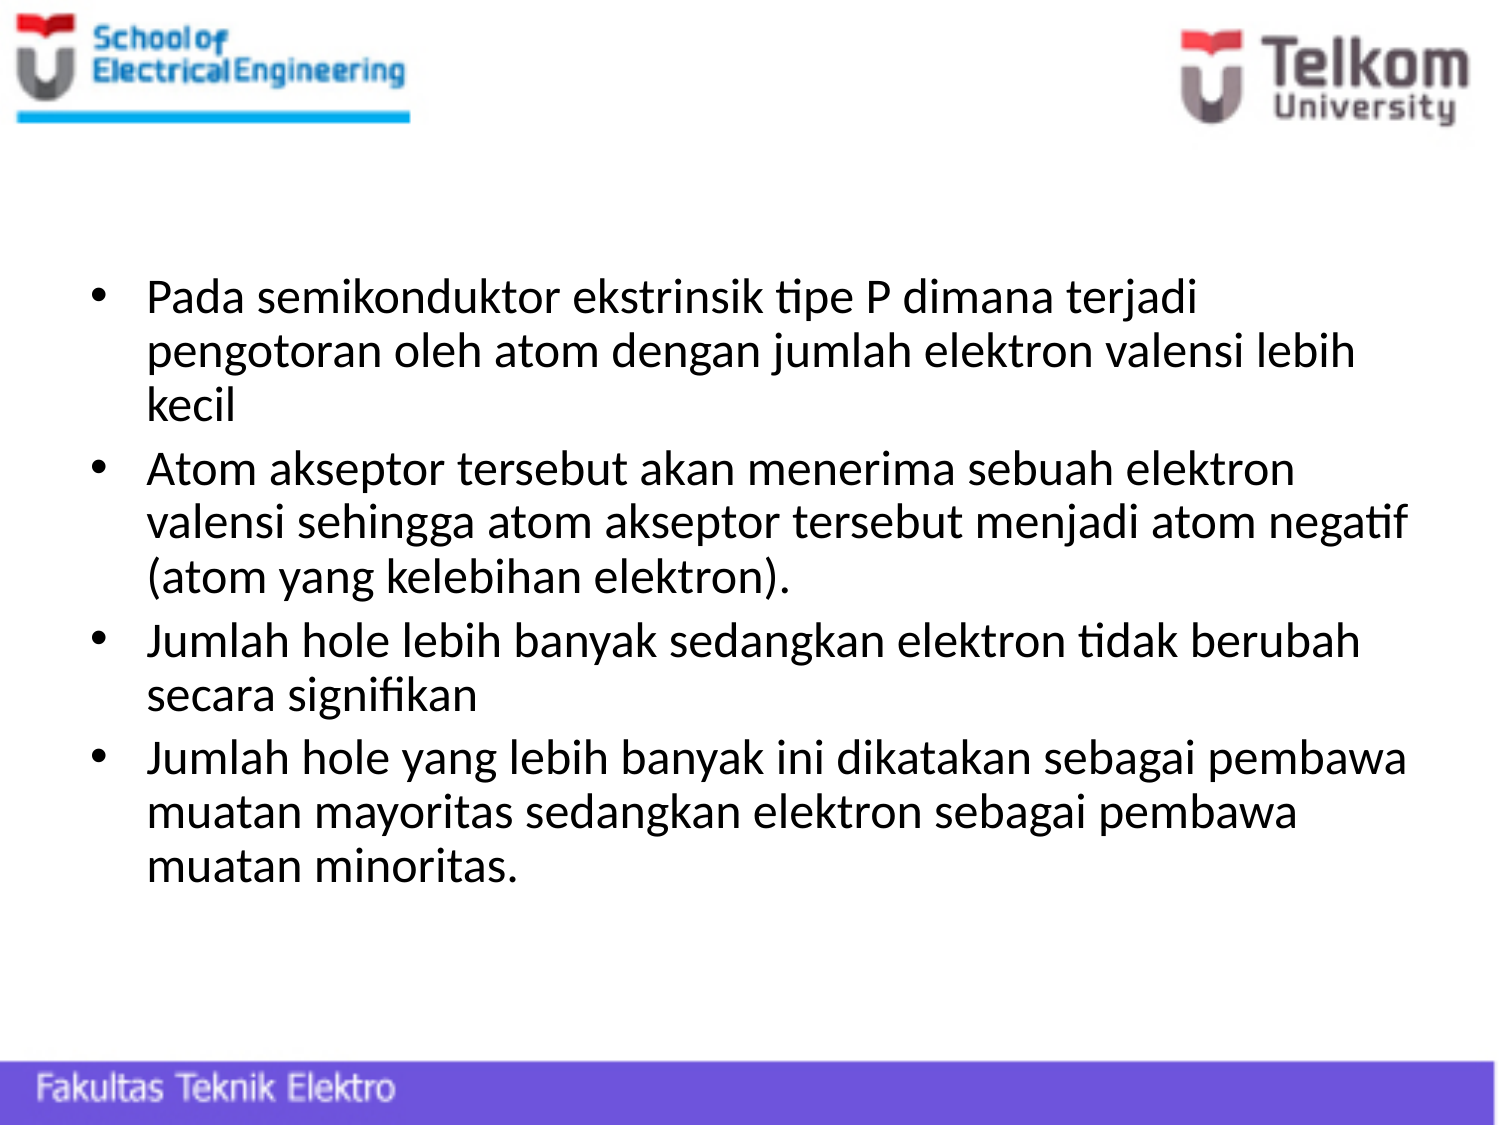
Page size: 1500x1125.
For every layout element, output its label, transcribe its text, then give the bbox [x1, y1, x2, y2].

list Pada semikonduktor ekstrinsik tipe P dimana terjadi pengotoran oleh atom dengan jumlah elektron valensi lebih kecil Atom akseptor tersebut akan menerima sebuah elektron valensi sehingga atom akseptor tersebut menjadi atom negatif (atom yang kelebihan elektron). Jumlah hole lebih banyak sedangkan elektron tidak berubah secara signifikan Jumlah hole yang lebih banyak ini dikatakan sebagai pembawa muatan mayoritas sedangkan elektron sebagai pembawa muatan minoritas. [75, 262, 1425, 1005]
picture [0, 0, 1500, 1125]
